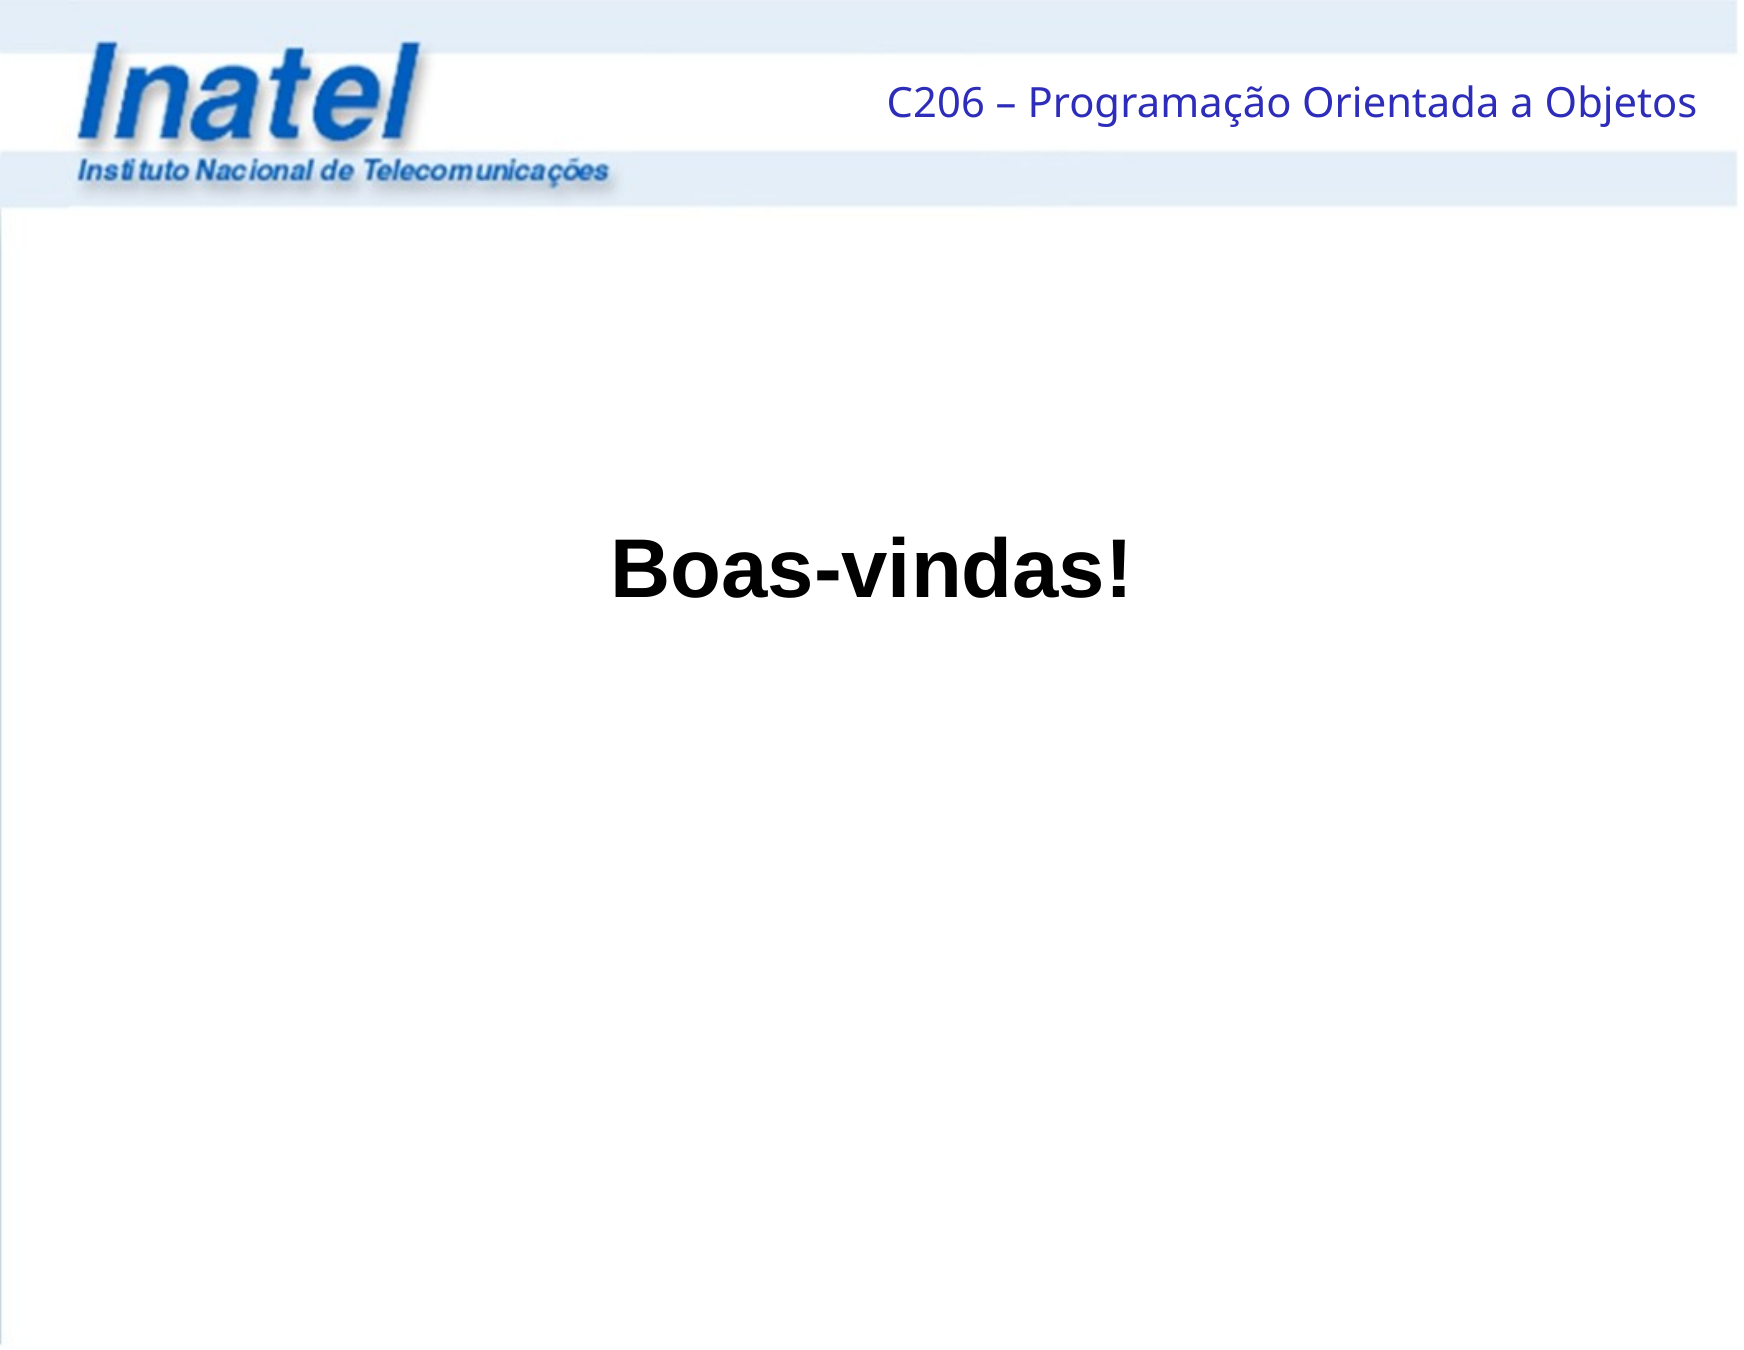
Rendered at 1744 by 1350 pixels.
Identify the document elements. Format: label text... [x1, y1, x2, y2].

title Boas-vindas! [130, 419, 1613, 709]
picture [0, 0, 1744, 1350]
